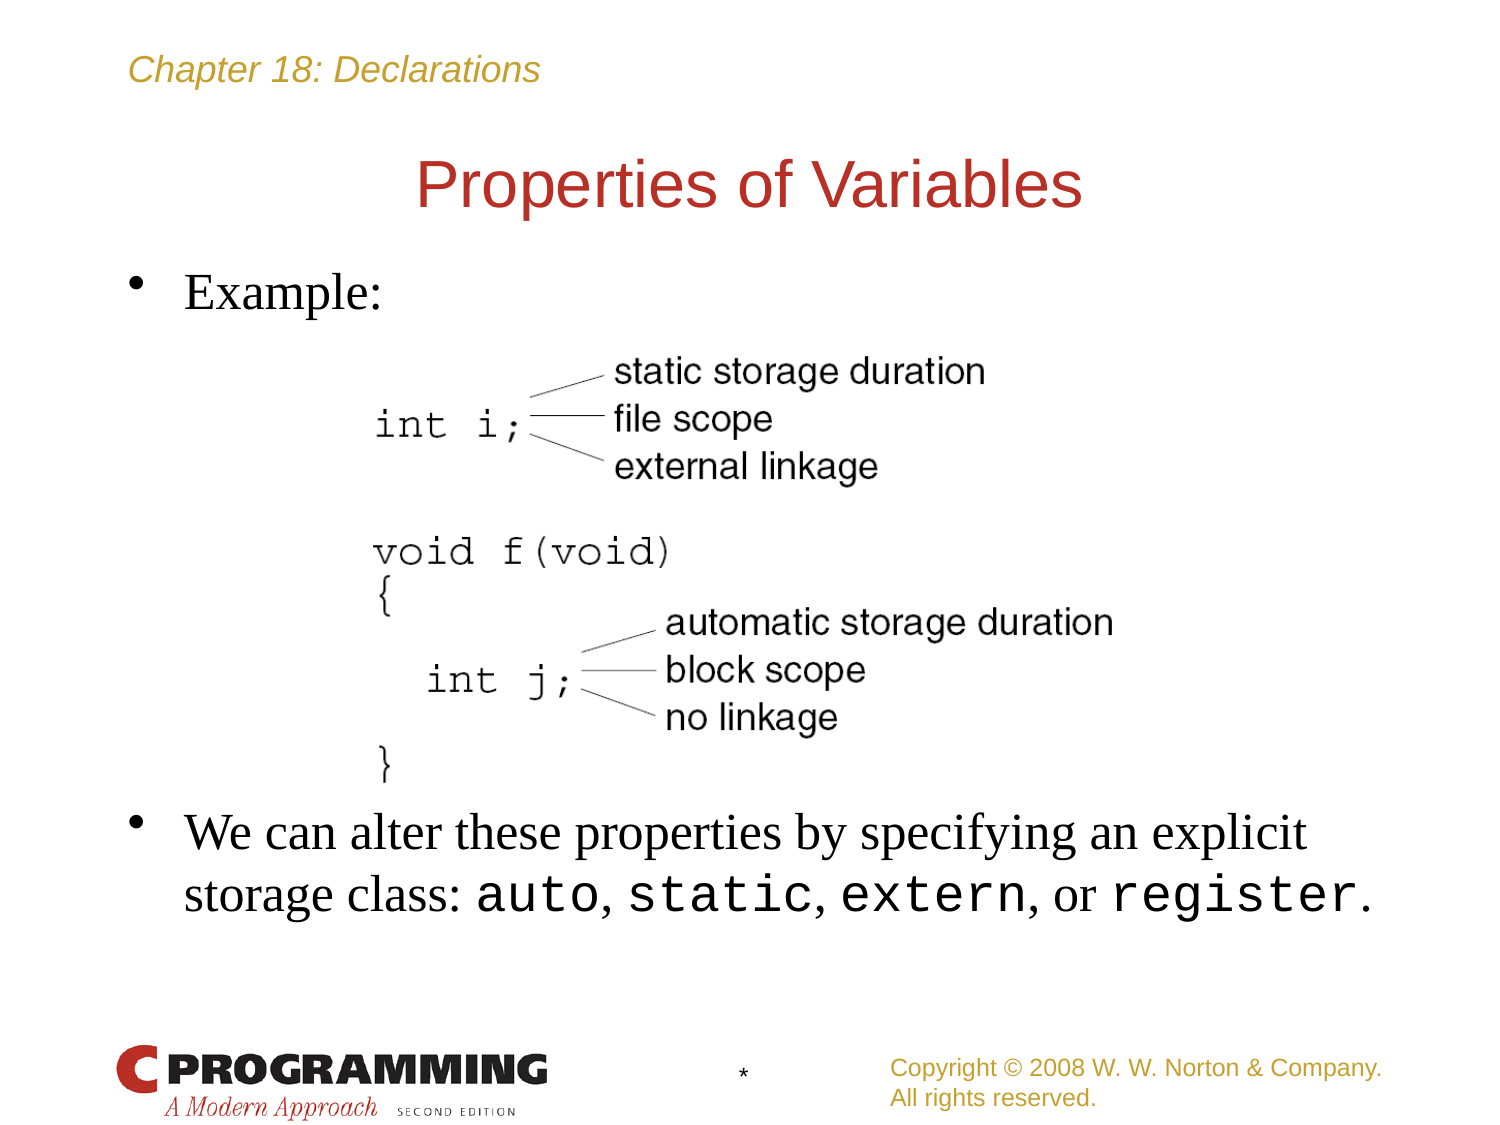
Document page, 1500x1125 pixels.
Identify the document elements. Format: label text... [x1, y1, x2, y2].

title Properties of Variables [112, 125, 1388, 238]
picture [112, 1041, 550, 1123]
text_box * [687, 1050, 800, 1100]
picture [370, 349, 1116, 788]
list Example: We can alter these properties by specifying an explicit storage class: auto, static, extern, or register. [112, 249, 1413, 1038]
text_box Copyright © 2008 W. W. Norton & Company. All rights reserved. [874, 1043, 1388, 1119]
